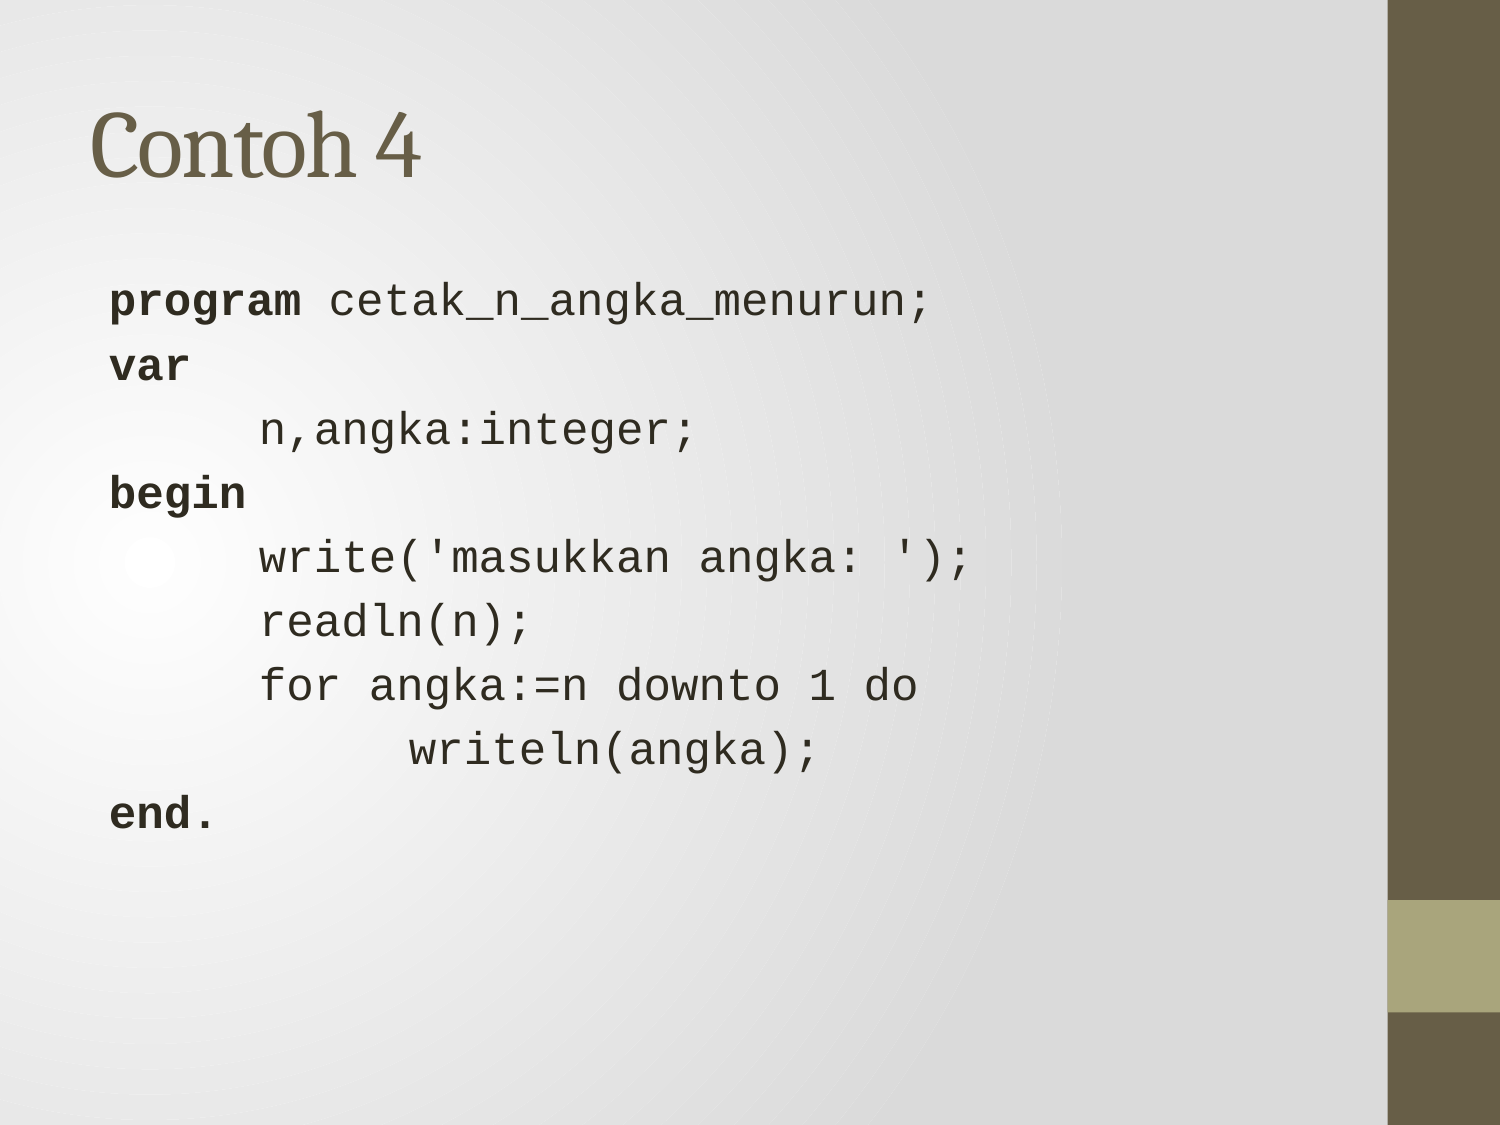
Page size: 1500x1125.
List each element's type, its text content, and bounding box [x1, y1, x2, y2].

title Contoh 4 [75, 45, 1325, 233]
list program cetak_n_angka_menurun; var n,angka:integer; begin write('masukkan angka: '); readln(n); for angka:=n downto 1 do writeln(angka); end. [75, 262, 1325, 1050]
